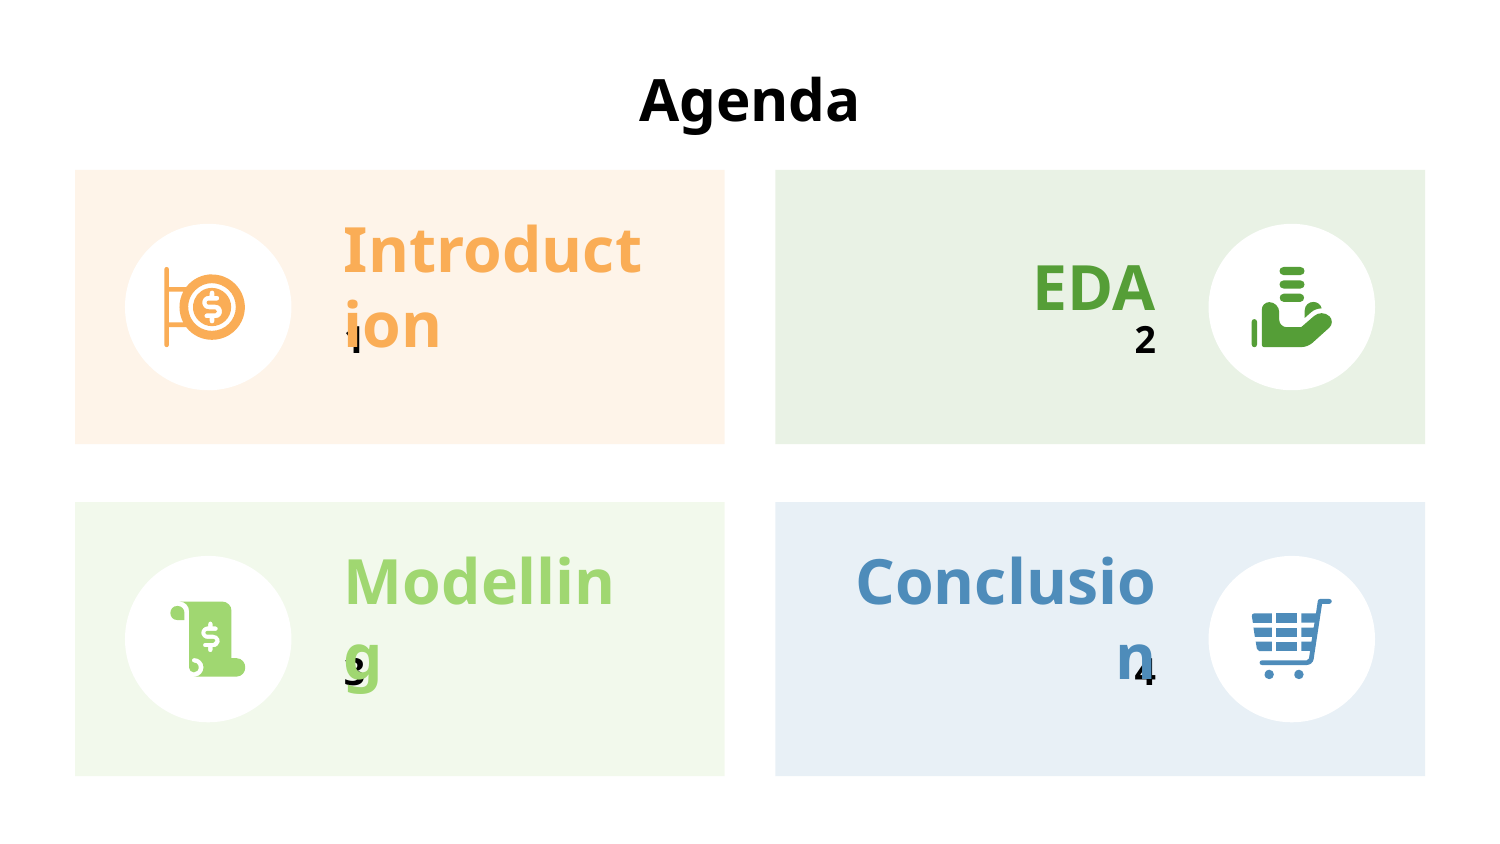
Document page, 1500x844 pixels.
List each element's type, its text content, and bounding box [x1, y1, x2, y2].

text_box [832, 586, 1172, 694]
text_box [1208, 555, 1376, 723]
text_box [328, 586, 668, 694]
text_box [832, 254, 1172, 361]
text_box [124, 555, 292, 723]
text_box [167, 601, 249, 677]
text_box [328, 254, 668, 361]
text_box [775, 502, 1426, 777]
text_box [775, 169, 1426, 445]
text_box [1208, 223, 1376, 391]
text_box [164, 266, 253, 348]
text_box [75, 169, 725, 445]
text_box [1251, 598, 1333, 680]
text_box [75, 502, 725, 777]
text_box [1251, 266, 1333, 348]
text_box [124, 223, 292, 391]
title Agenda [75, 67, 1425, 129]
